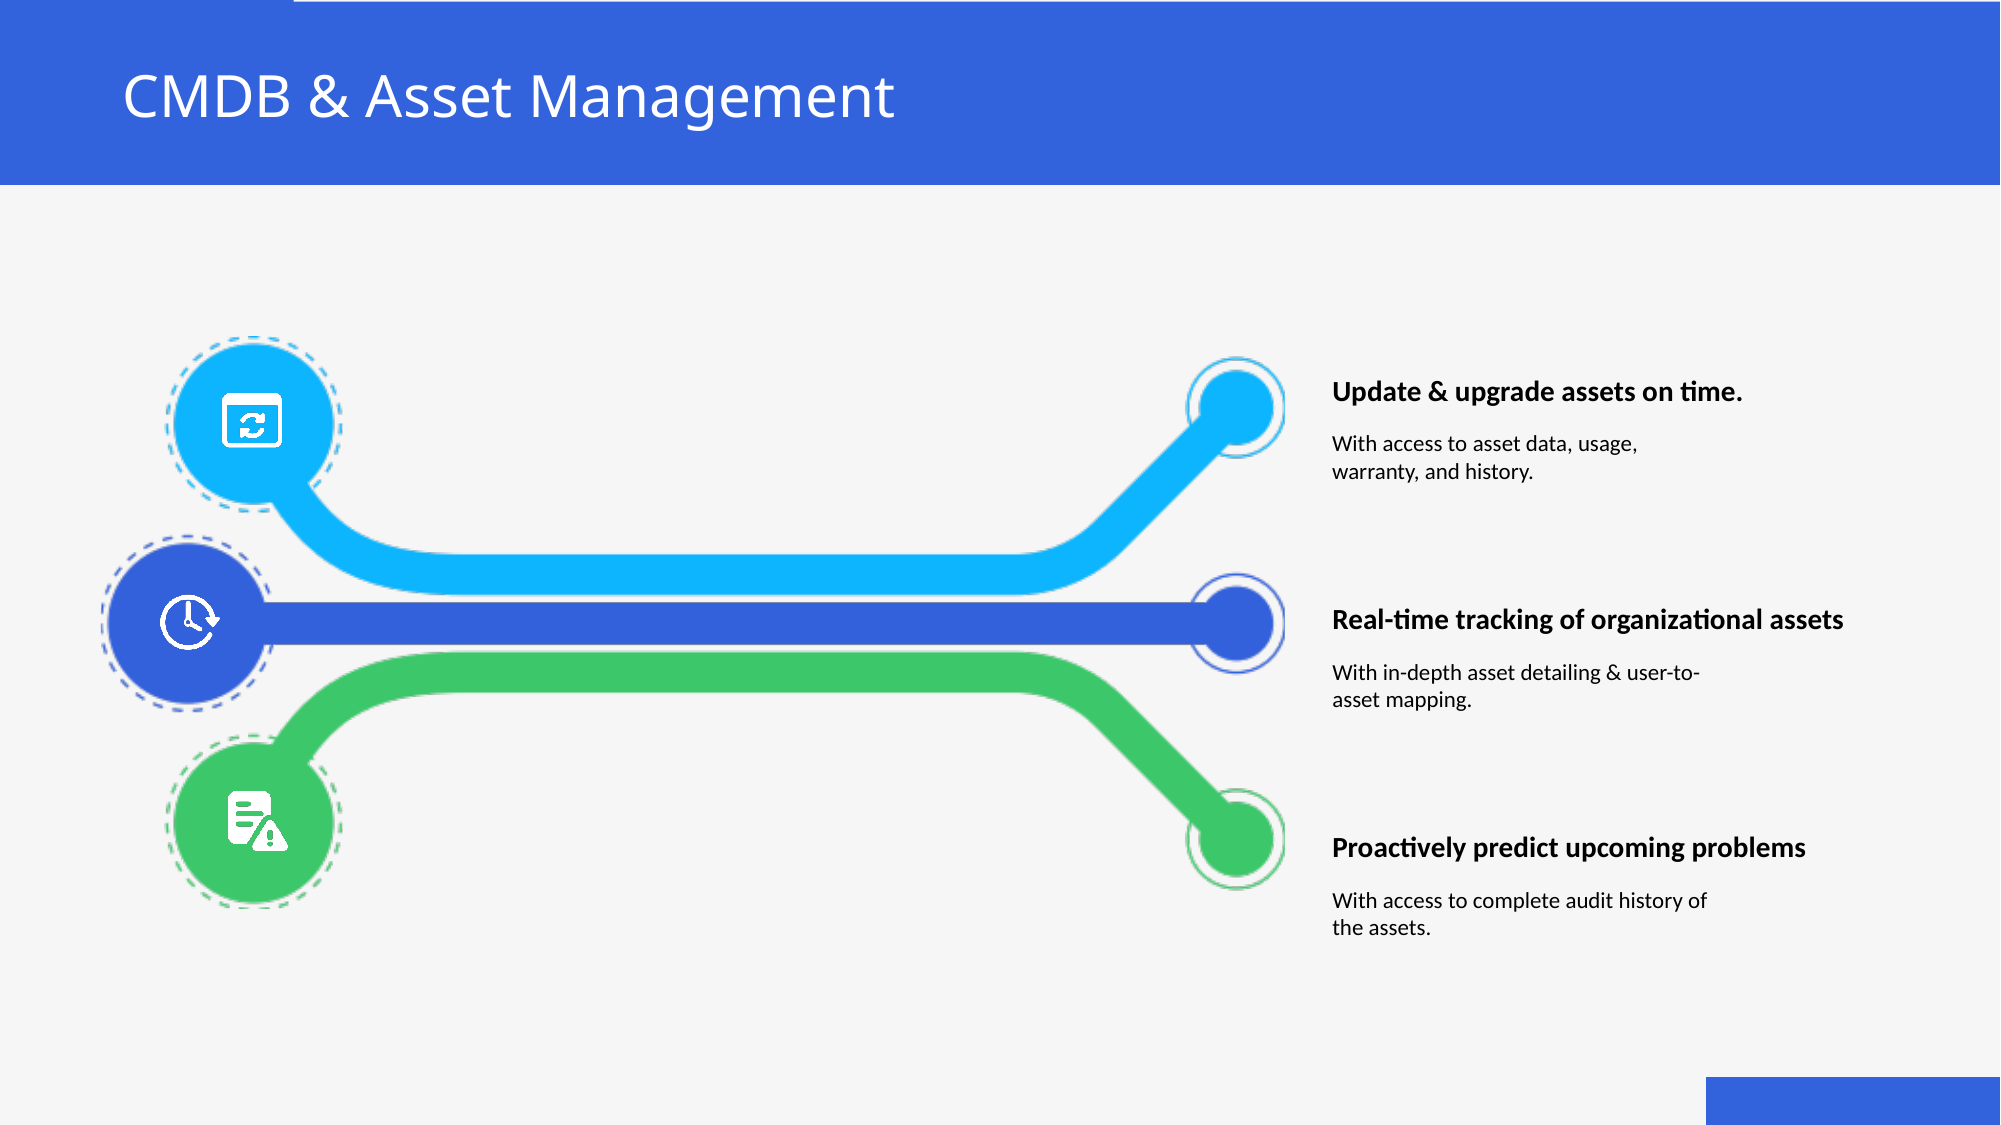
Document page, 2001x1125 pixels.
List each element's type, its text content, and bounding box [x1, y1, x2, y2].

picture [100, 336, 1285, 909]
text_box [0, 1, 2000, 185]
text_box CMDB & Asset Management [108, 52, 1059, 137]
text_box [1317, 592, 1875, 721]
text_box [1317, 820, 1875, 949]
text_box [1317, 364, 1875, 493]
